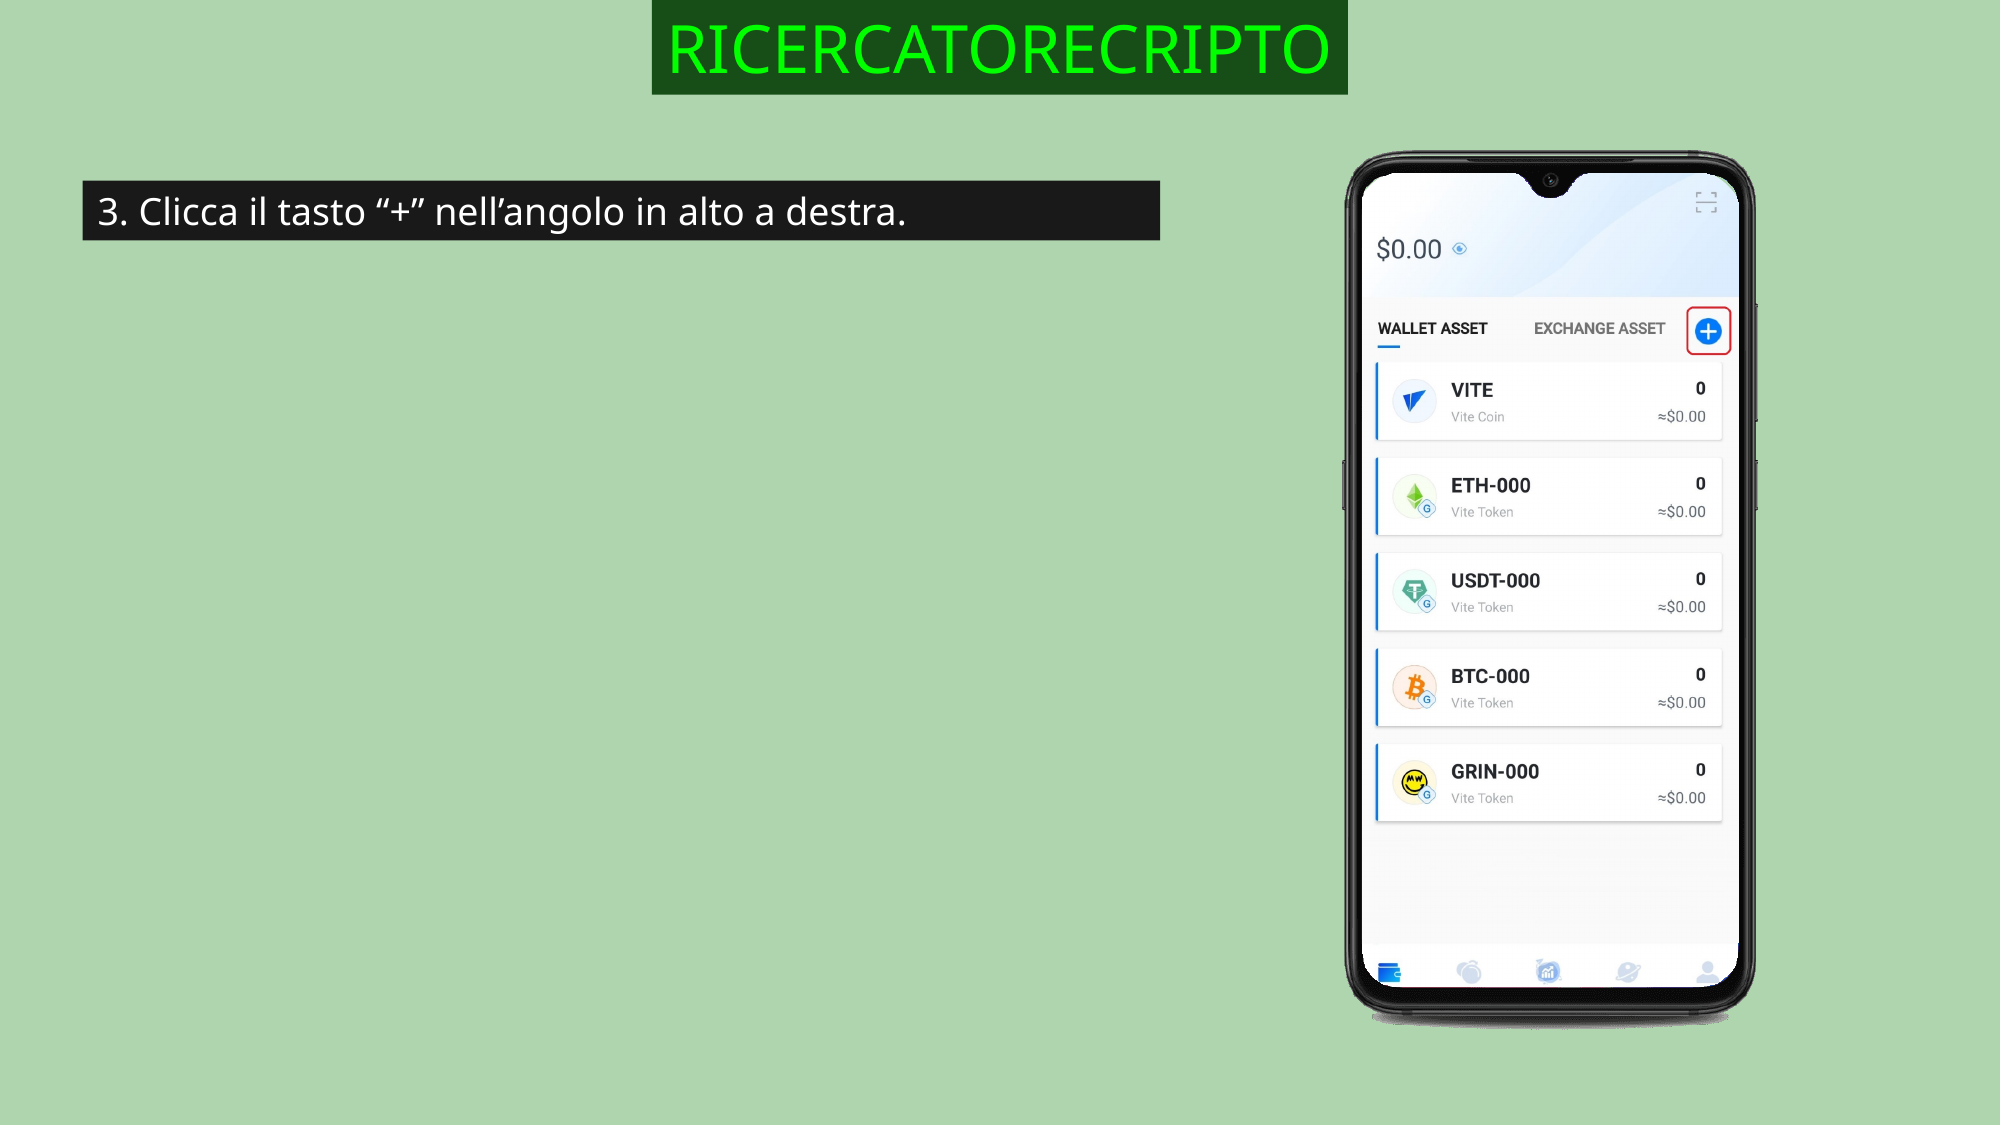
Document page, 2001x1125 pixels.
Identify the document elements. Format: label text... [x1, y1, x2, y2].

text_box 3. Clicca il tasto “+” nell’angolo in alto a destra. [82, 180, 1161, 241]
text_box RICERCATORECRIPTO [651, 0, 1348, 95]
picture [1279, 149, 1821, 1052]
